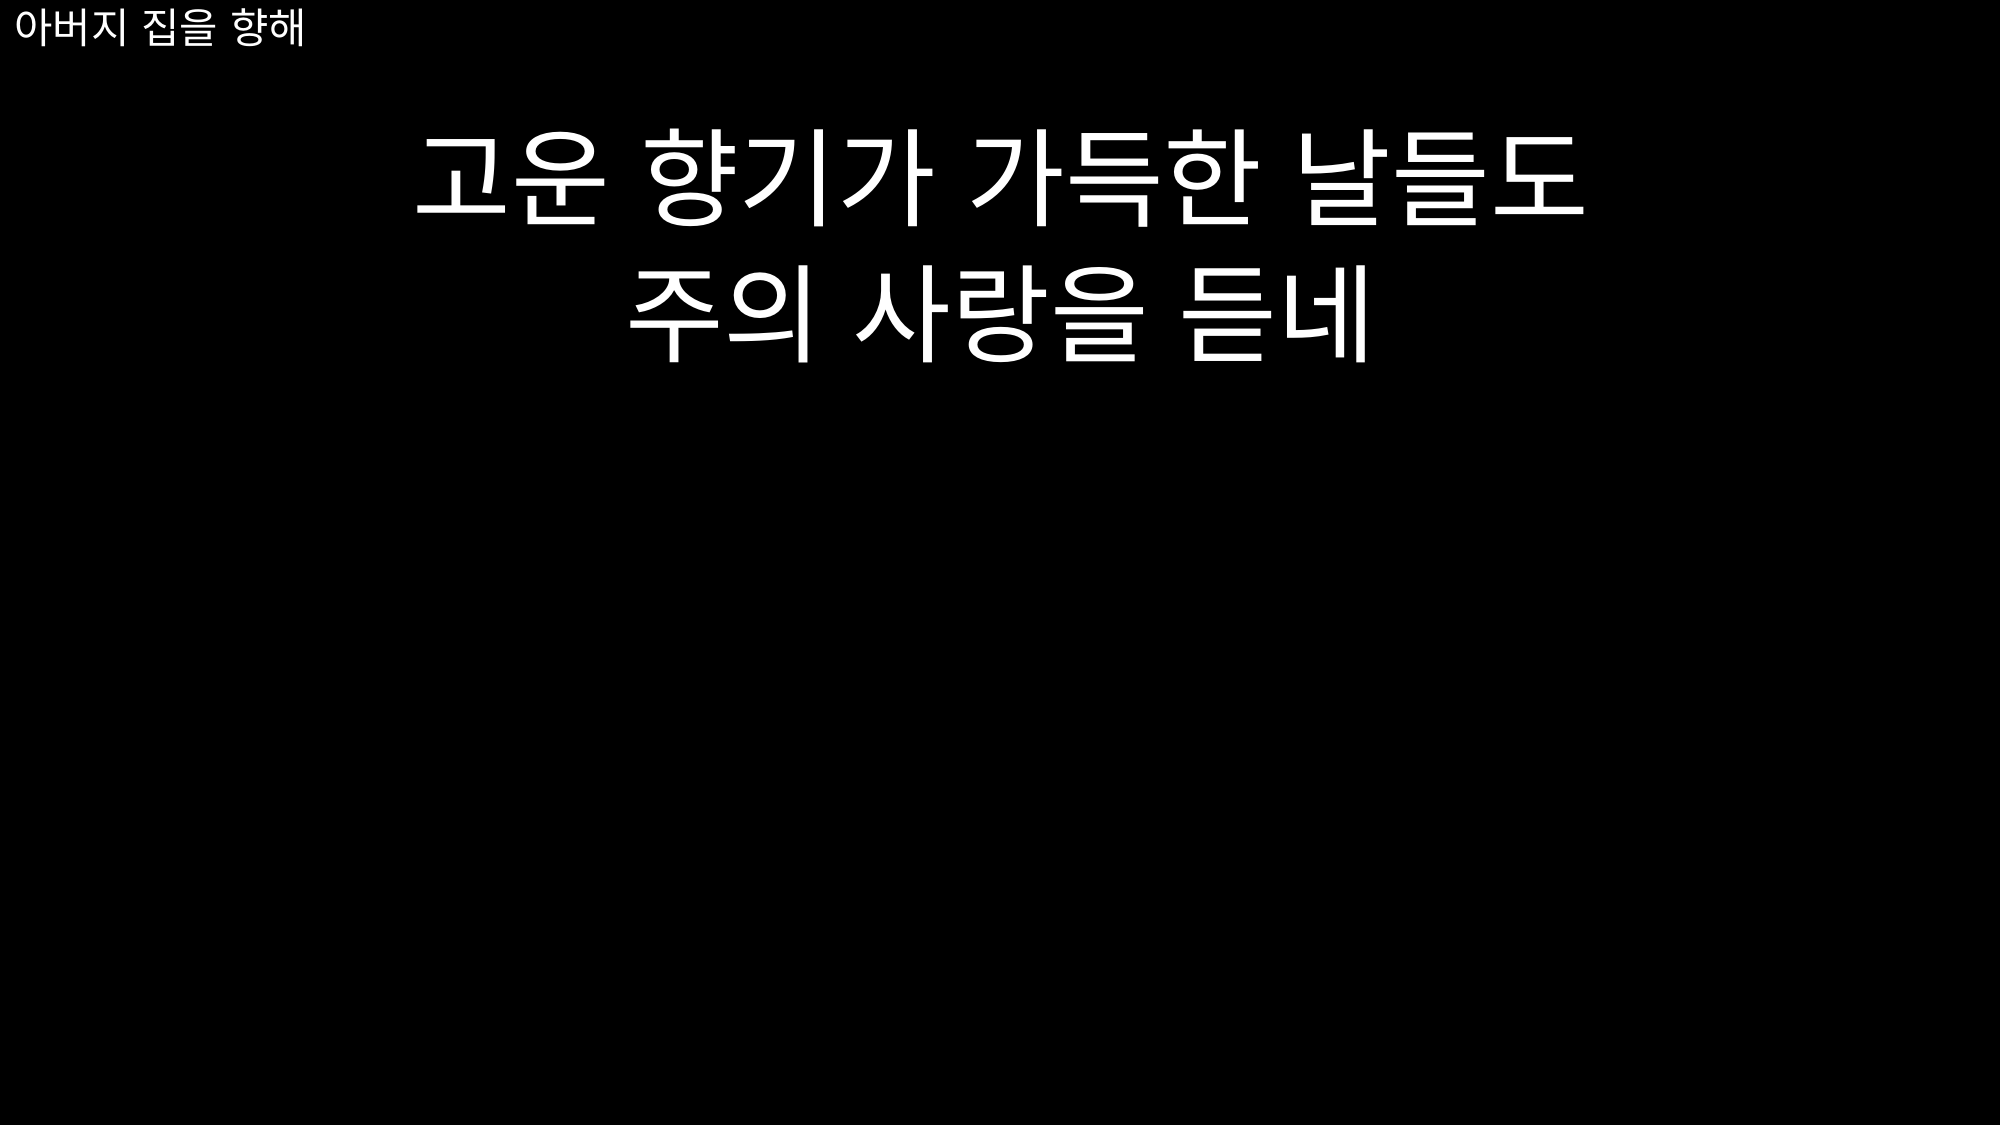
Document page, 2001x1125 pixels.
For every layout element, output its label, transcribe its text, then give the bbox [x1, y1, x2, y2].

subtitle 고운 향기가 가득한 날들도 주의 사랑을 듣네 [0, 0, 2000, 777]
